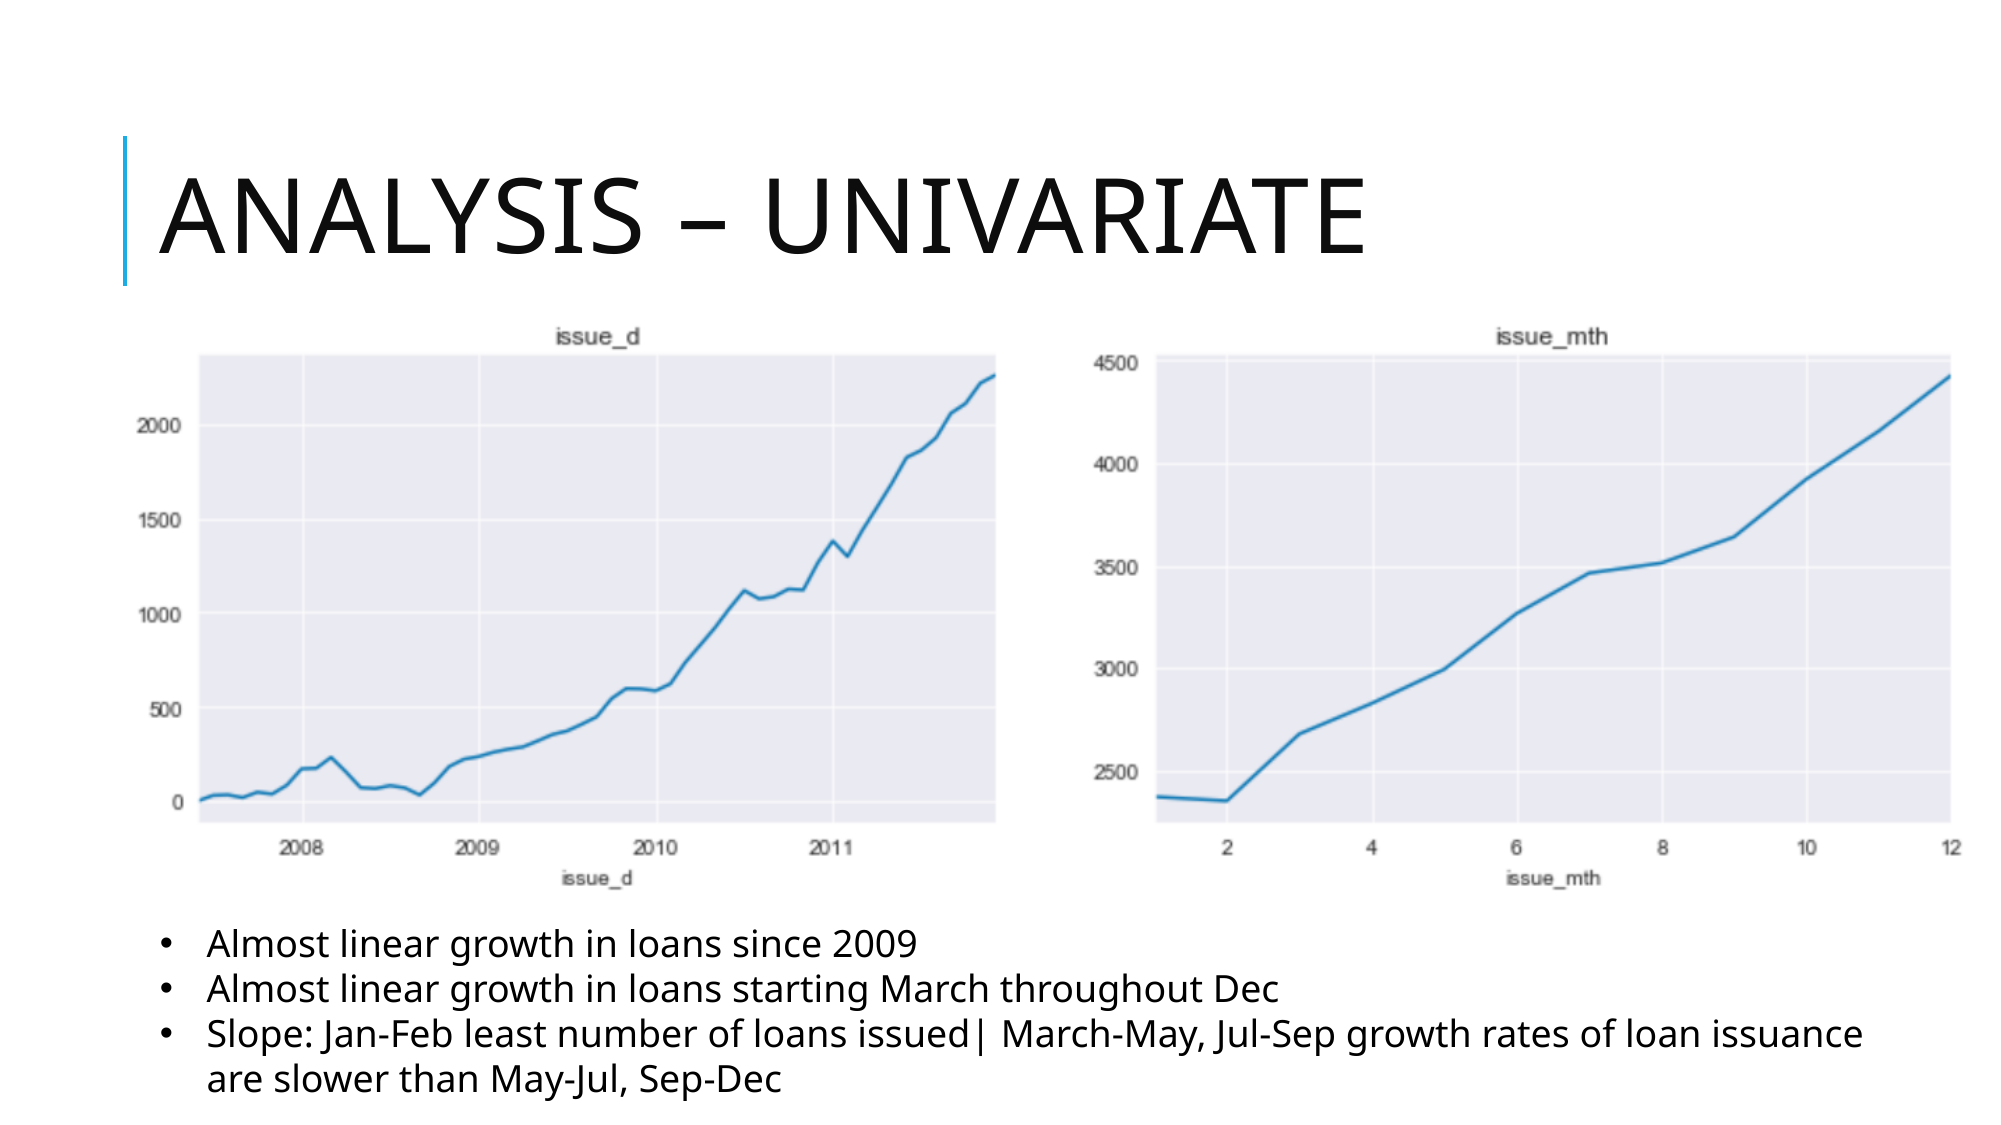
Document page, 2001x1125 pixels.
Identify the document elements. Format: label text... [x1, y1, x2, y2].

picture [128, 296, 1978, 929]
text_box Almost linear growth in loans since 2009 Almost linear growth in loans starting March throughout Dec Slope: Jan-Feb least number of loans issued| March-May, Jul-Sep growth rates of loan issuance are slower than May-Jul, Sep-Dec [145, 939, 1929, 1108]
title Analysis – Univariate [145, 114, 1871, 291]
